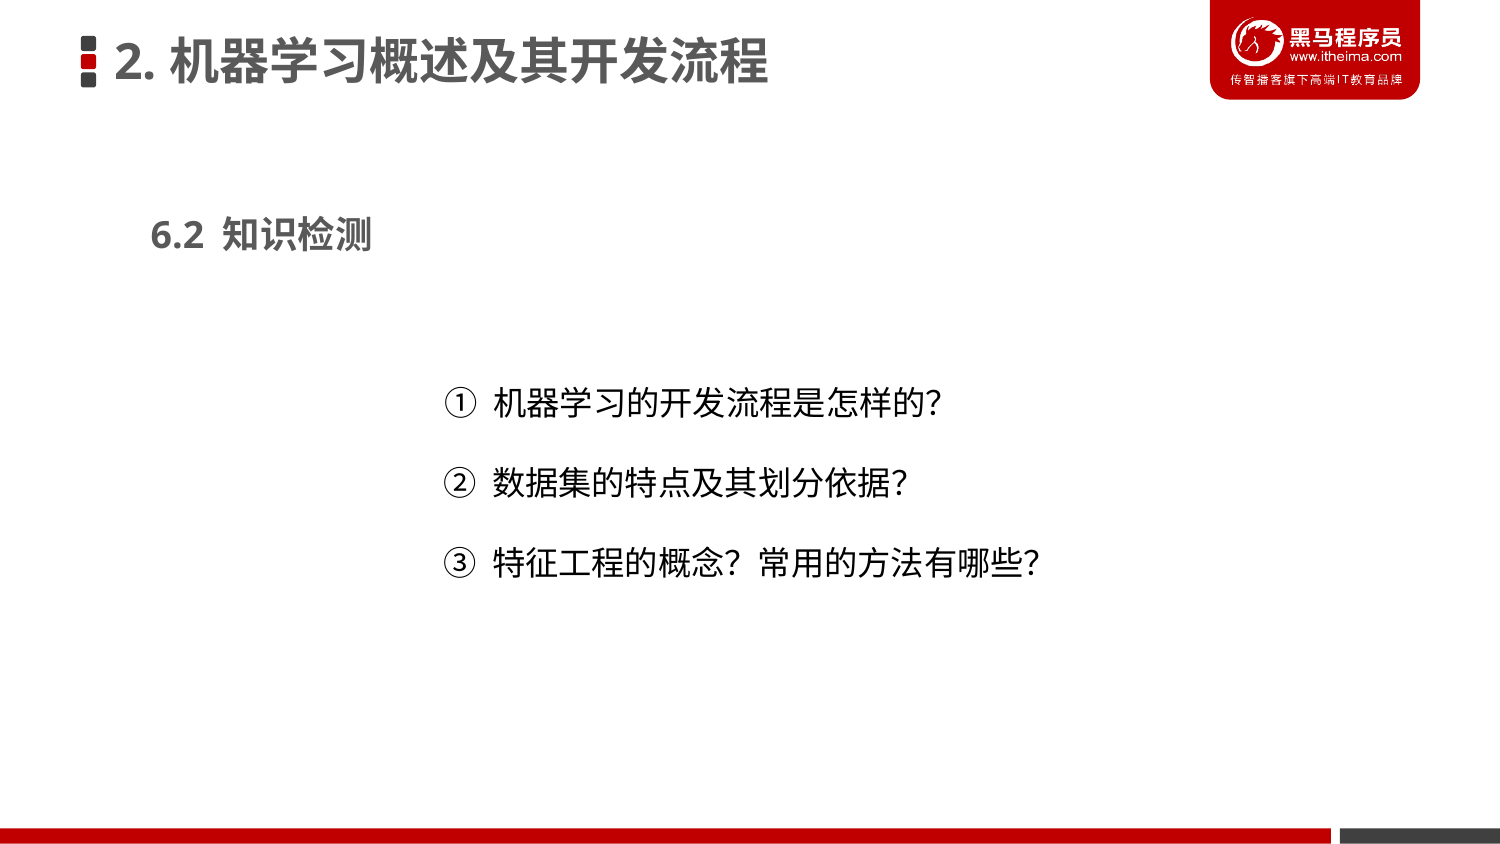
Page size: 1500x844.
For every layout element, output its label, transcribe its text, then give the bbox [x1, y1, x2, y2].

text_box 2.机器学习概述及其开发流程 [103, 0, 987, 130]
text_box ① 机器学习的开发流程是怎样的？ ② 数据集的特点及其划分依据？ ③ 特征工程的概念？常用的方法有哪些？ [391, 374, 1073, 589]
text_box 6.2 知识检测 [135, 203, 713, 264]
picture [1212, 8, 1421, 94]
